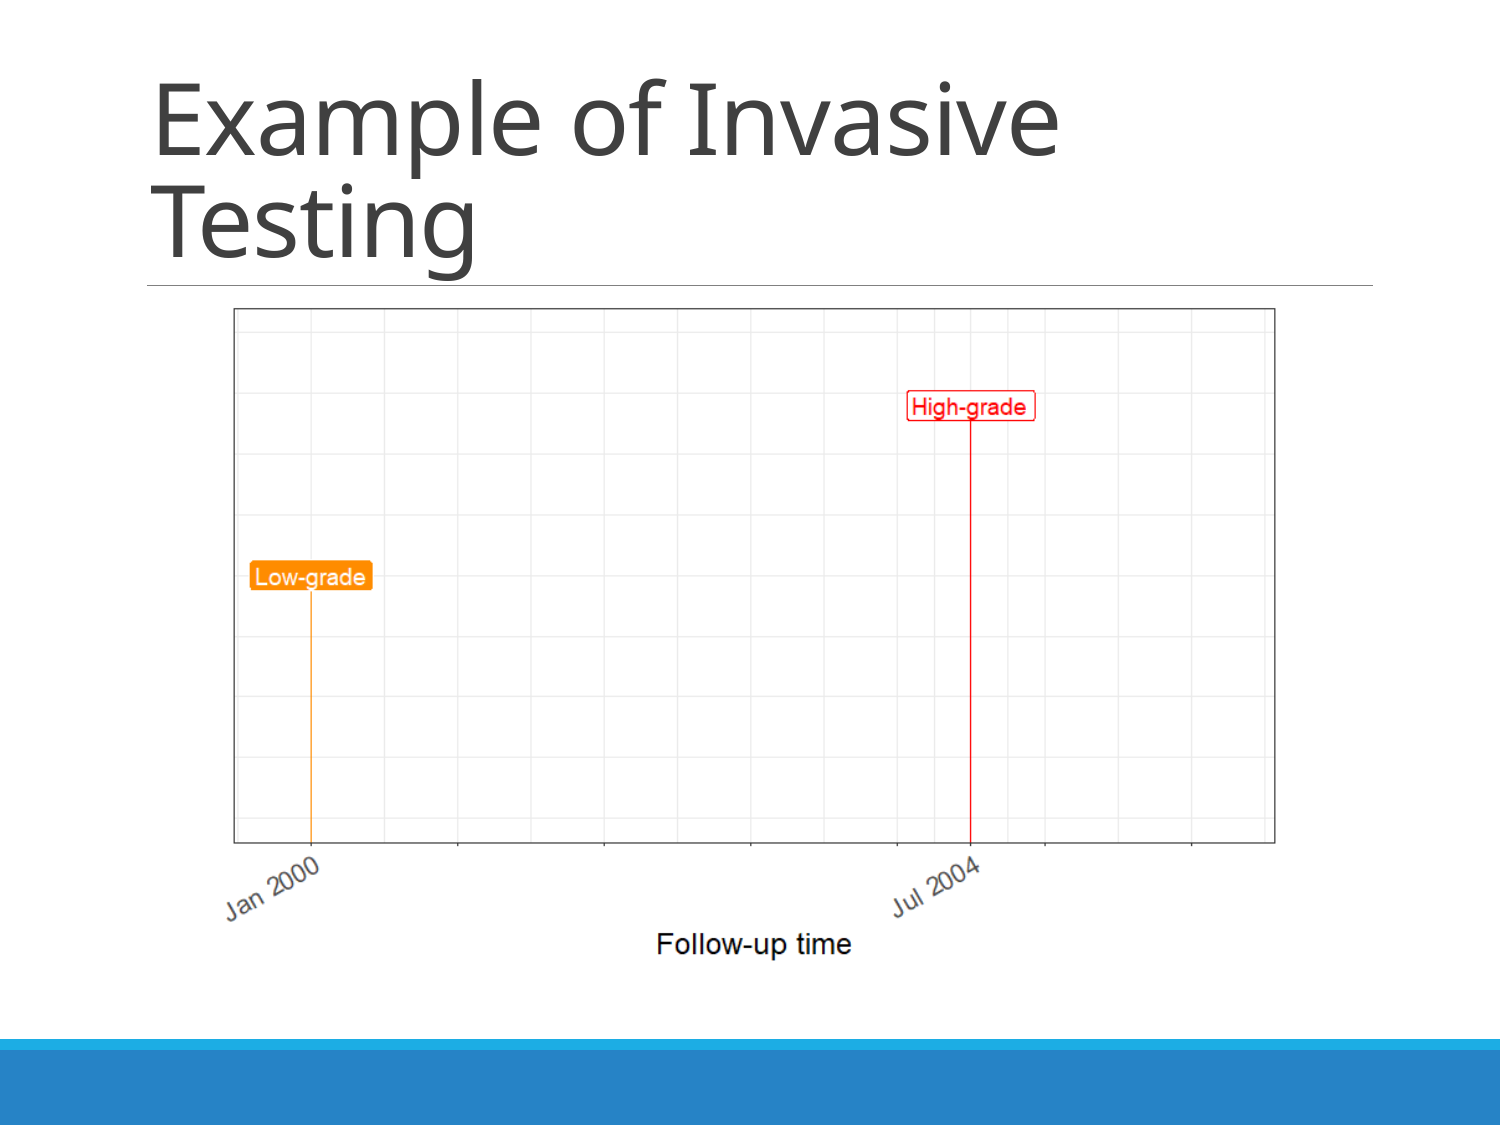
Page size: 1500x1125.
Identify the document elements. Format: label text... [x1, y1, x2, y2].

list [224, 302, 1283, 964]
title Example of Invasive Testing [135, 47, 1373, 285]
